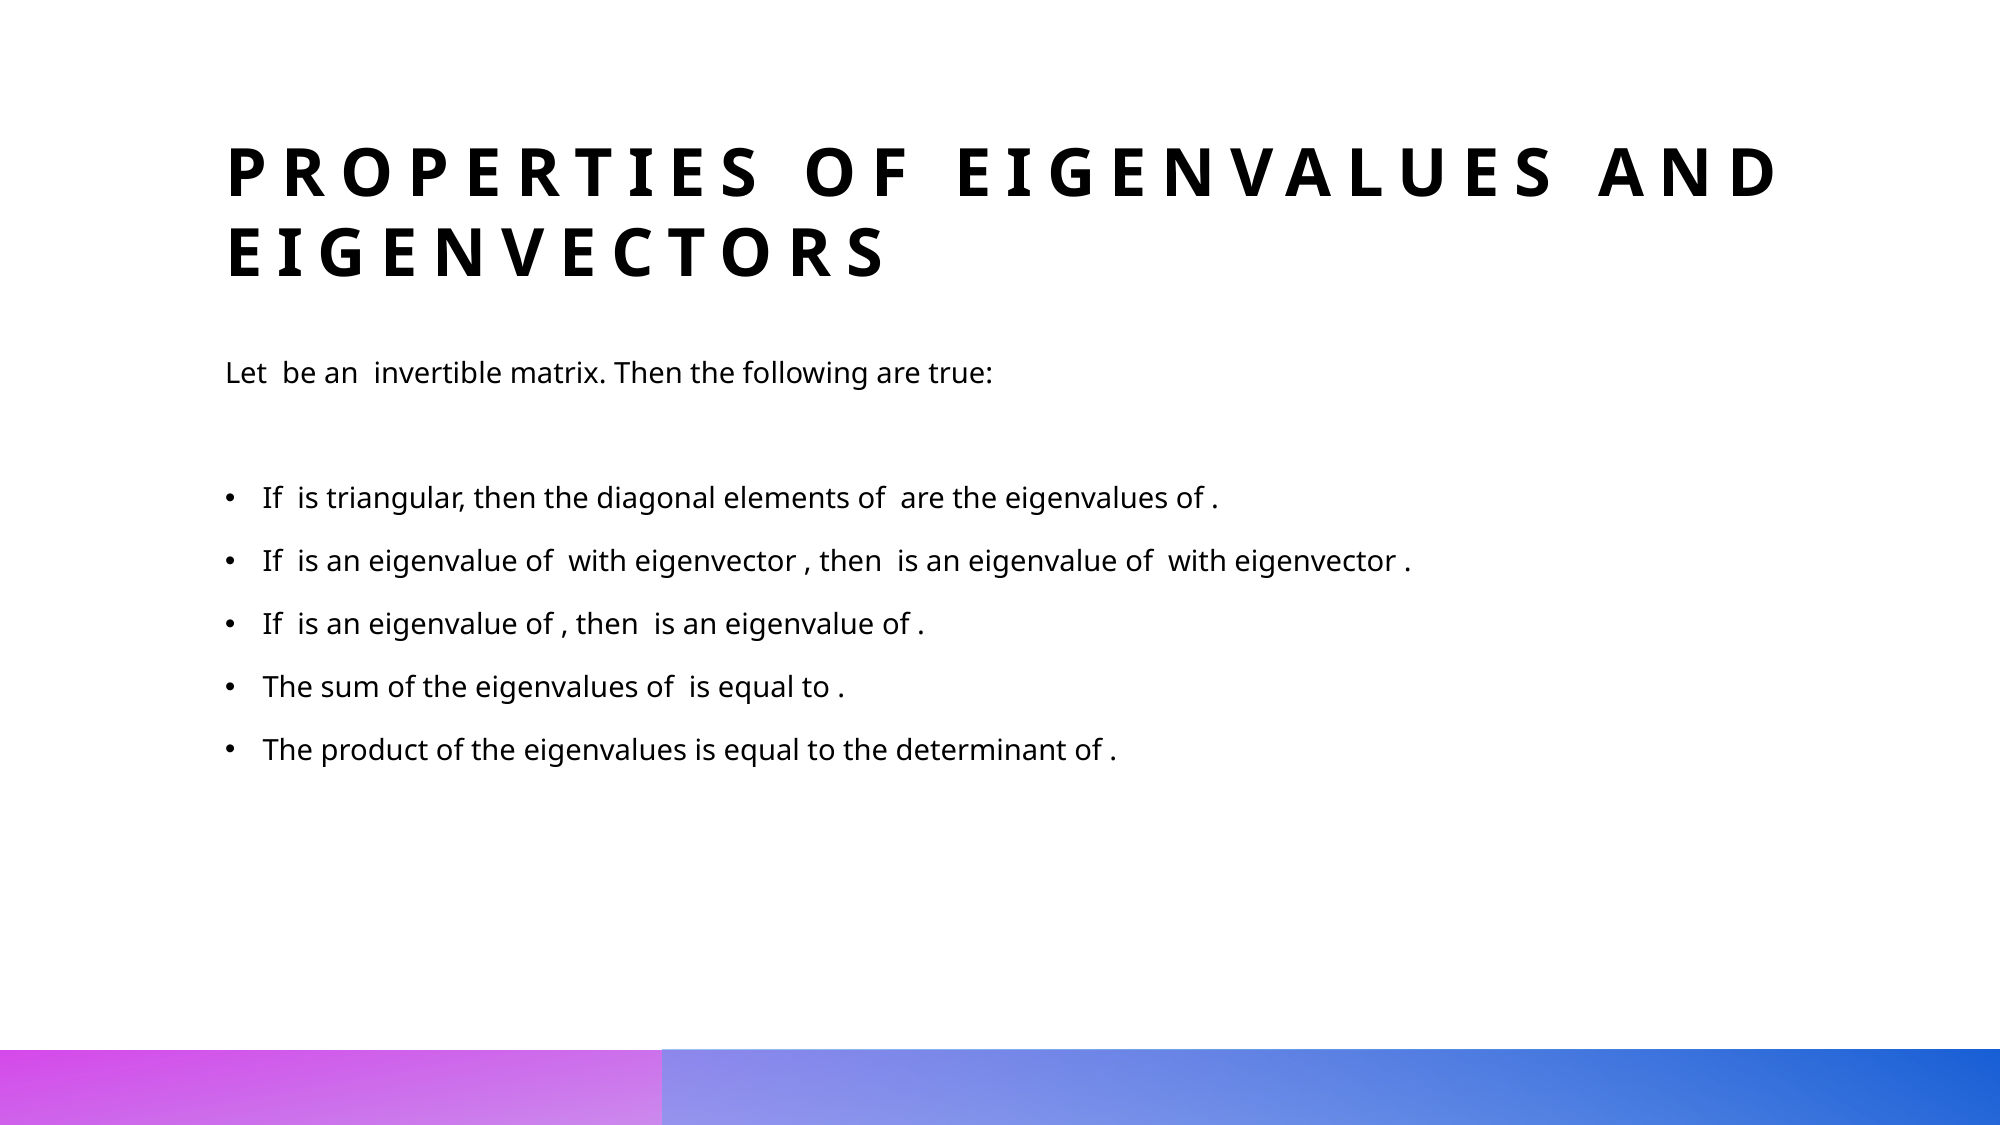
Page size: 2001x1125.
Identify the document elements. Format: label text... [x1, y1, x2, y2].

title properties of eigenvalues and eigenvectors [225, 130, 1952, 333]
